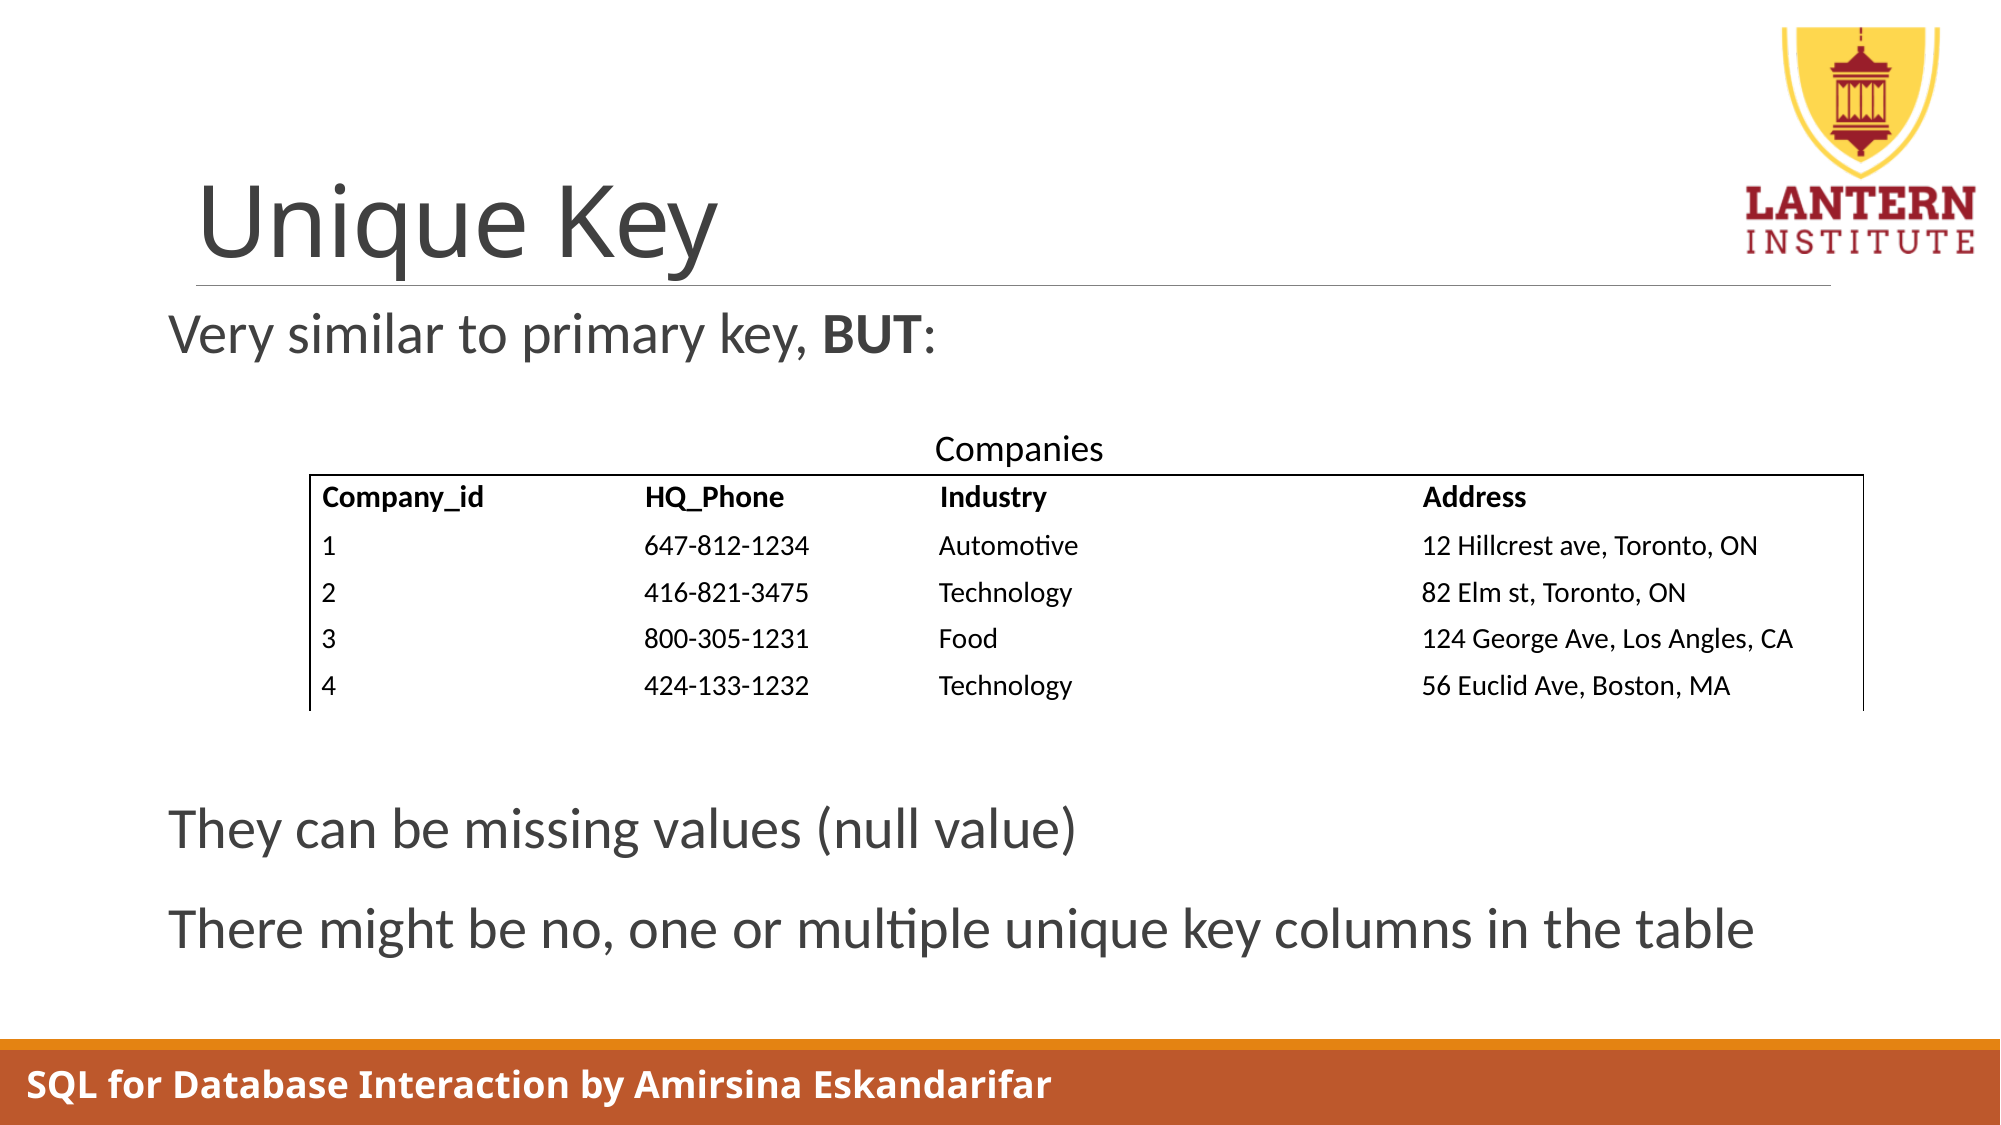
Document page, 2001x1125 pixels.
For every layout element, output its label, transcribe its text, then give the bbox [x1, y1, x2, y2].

text_box Companies [685, 416, 1354, 477]
table_cell 3 [311, 618, 633, 664]
table_cell 800-305-1231 [633, 618, 928, 664]
table_cell Technology [928, 571, 1410, 618]
table_cell 2 [311, 571, 633, 618]
table_cell 647-812-1234 [633, 525, 928, 571]
picture [1721, 25, 2000, 254]
table_cell Food [928, 618, 1410, 664]
table_cell 12 Hillcrest ave, Toronto, ON [1410, 525, 1863, 571]
table_header Industry [928, 476, 1410, 525]
table_cell 416-821-3475 [633, 571, 928, 618]
table_cell 56 Euclid Ave, Boston, MA [1410, 664, 1863, 711]
table_cell Automotive [928, 525, 1410, 571]
text_box SQL for Database Interaction by Amirsina Eskandarifar [11, 1053, 1349, 1113]
table_header Company_id [311, 476, 633, 525]
table_header Address [1410, 476, 1863, 525]
table_header HQ_Phone [633, 476, 928, 525]
table_cell Technology [928, 664, 1410, 711]
table_cell 1 [311, 525, 633, 571]
table_cell 124 George Ave, Los Angles, CA [1410, 618, 1863, 664]
list Very similar to primary key, BUT: They can be missing values (null value) There might be no, one or multiple unique key columns in the table [168, 288, 1856, 1041]
table_cell 4 [311, 664, 633, 711]
table_cell 424-133-1232 [633, 664, 928, 711]
table_cell 82 Elm st, Toronto, ON [1410, 571, 1863, 618]
title Unique Key [180, 47, 1830, 285]
